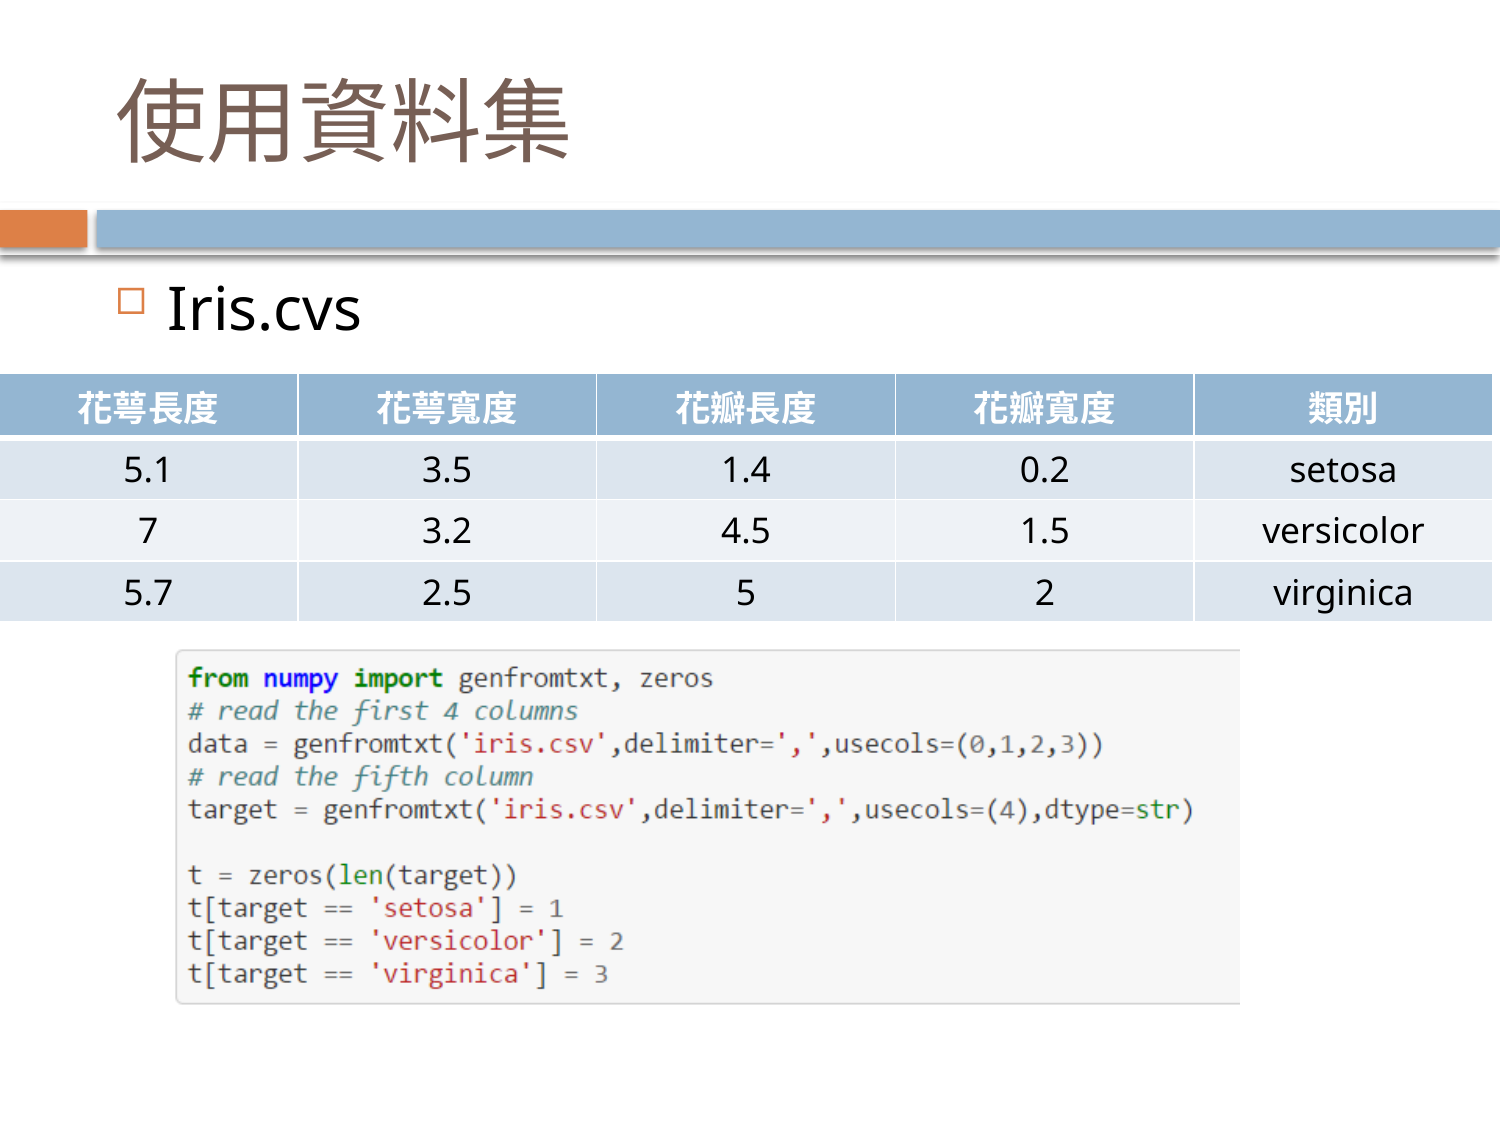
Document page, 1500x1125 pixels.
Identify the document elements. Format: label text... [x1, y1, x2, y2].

table_header 花萼長度 [0, 374, 297, 435]
table_cell 3.2 [299, 500, 596, 560]
table_cell 2.5 [299, 562, 596, 621]
table_cell 0.2 [896, 441, 1193, 499]
table_cell 4.5 [597, 500, 895, 560]
list Iris.cvs [100, 623, 1438, 1000]
table_cell setosa [1195, 441, 1492, 499]
table_cell virginica [1195, 562, 1492, 621]
table_header 花瓣長度 [597, 374, 895, 435]
table_cell 5.1 [0, 441, 297, 499]
table_cell 2 [896, 562, 1193, 621]
table_header 花萼寬度 [299, 374, 596, 435]
table_cell 5 [597, 562, 895, 621]
list Iris.cvs [100, 262, 1438, 373]
title 使用資料集 [100, 37, 1438, 200]
picture [170, 644, 1241, 1022]
table_cell 1.4 [597, 441, 895, 499]
table_header 類別 [1195, 374, 1492, 435]
table_cell 5.7 [0, 562, 297, 621]
table_cell 3.5 [299, 441, 596, 499]
table_cell 7 [0, 500, 297, 560]
table_header 花瓣寬度 [896, 374, 1193, 435]
table_cell 1.5 [896, 500, 1193, 560]
table_cell versicolor [1195, 500, 1492, 560]
